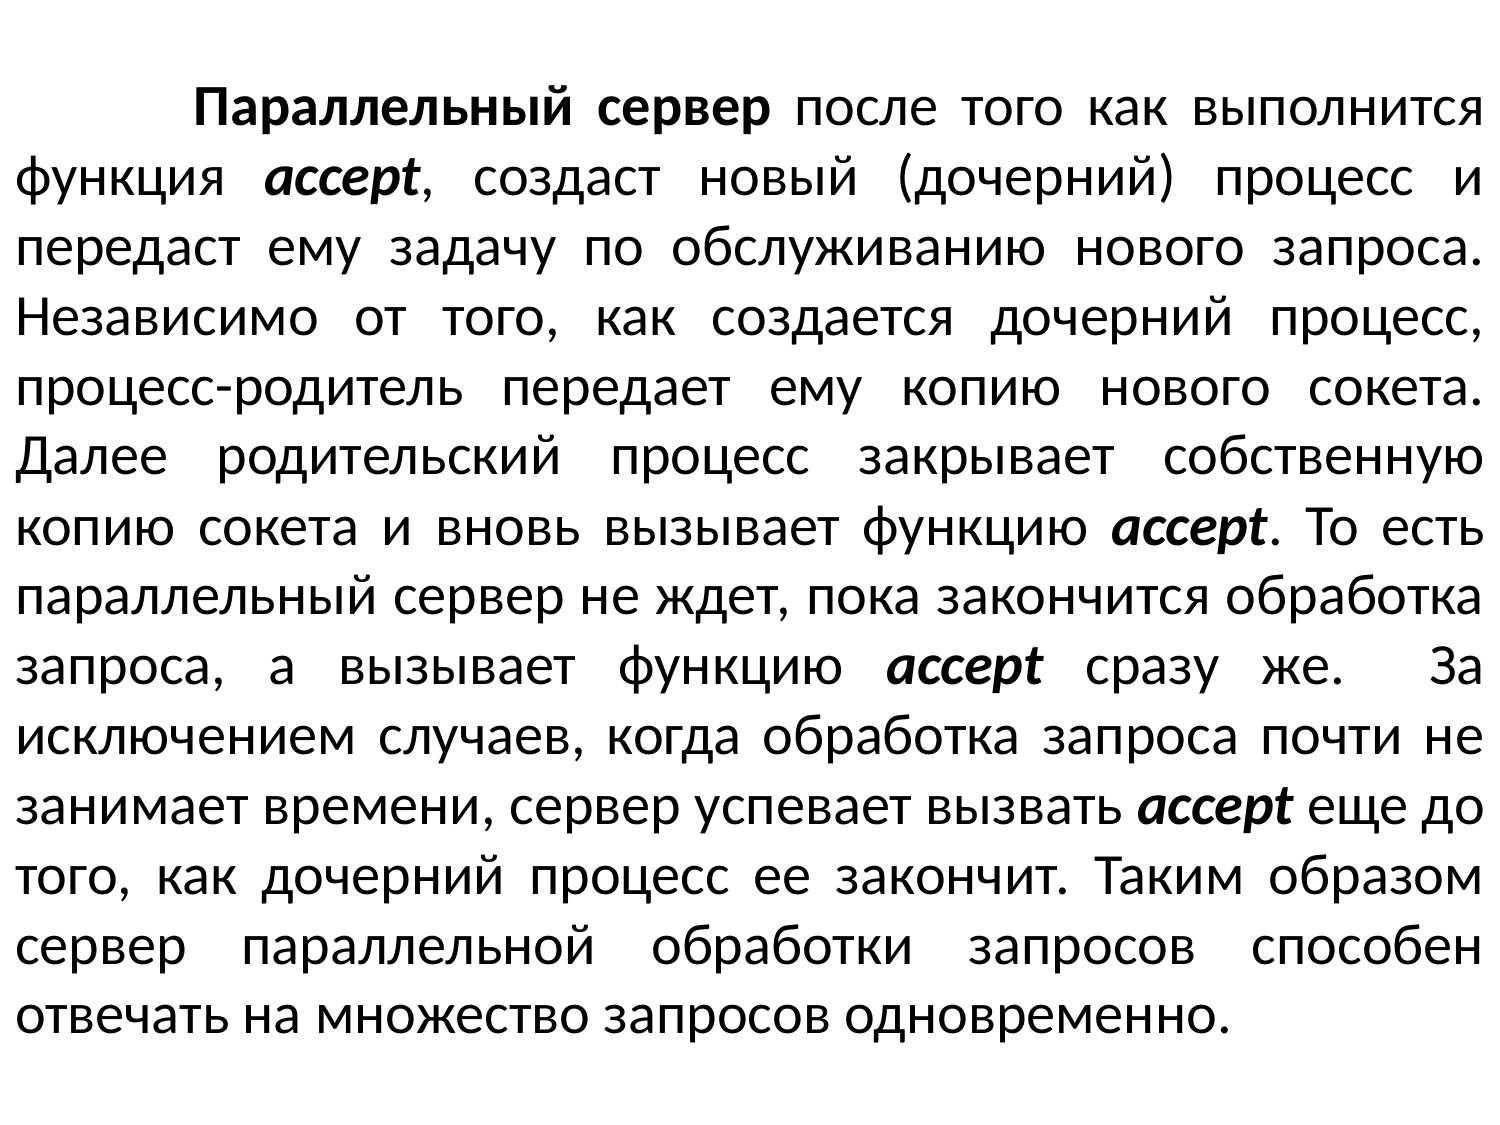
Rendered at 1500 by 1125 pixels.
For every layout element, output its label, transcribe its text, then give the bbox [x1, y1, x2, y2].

list Параллельный сервер после того как выполнится функция accept, создаст новый (дочерний) процесс и передаст ему задачу по обслуживанию нового запроса. Независимо от того, как создается дочерний процесс, процесс-родитель передает ему копию нового сокета. Далее родительский процесс закрывает собственную копию сокета и вновь вызывает функцию accept. То есть параллельный сервер не ждет, пока закончится обработка запроса, а вызывает функцию accept сразу же. За исключением случаев, когда обработка запроса почти не занимает времени, сервер успевает вызвать accept еще до того, как дочерний процесс ее закончит. Таким образом сервер параллельной обработки запросов способен отвечать на множество запросов одновременно. [0, 0, 1500, 1125]
